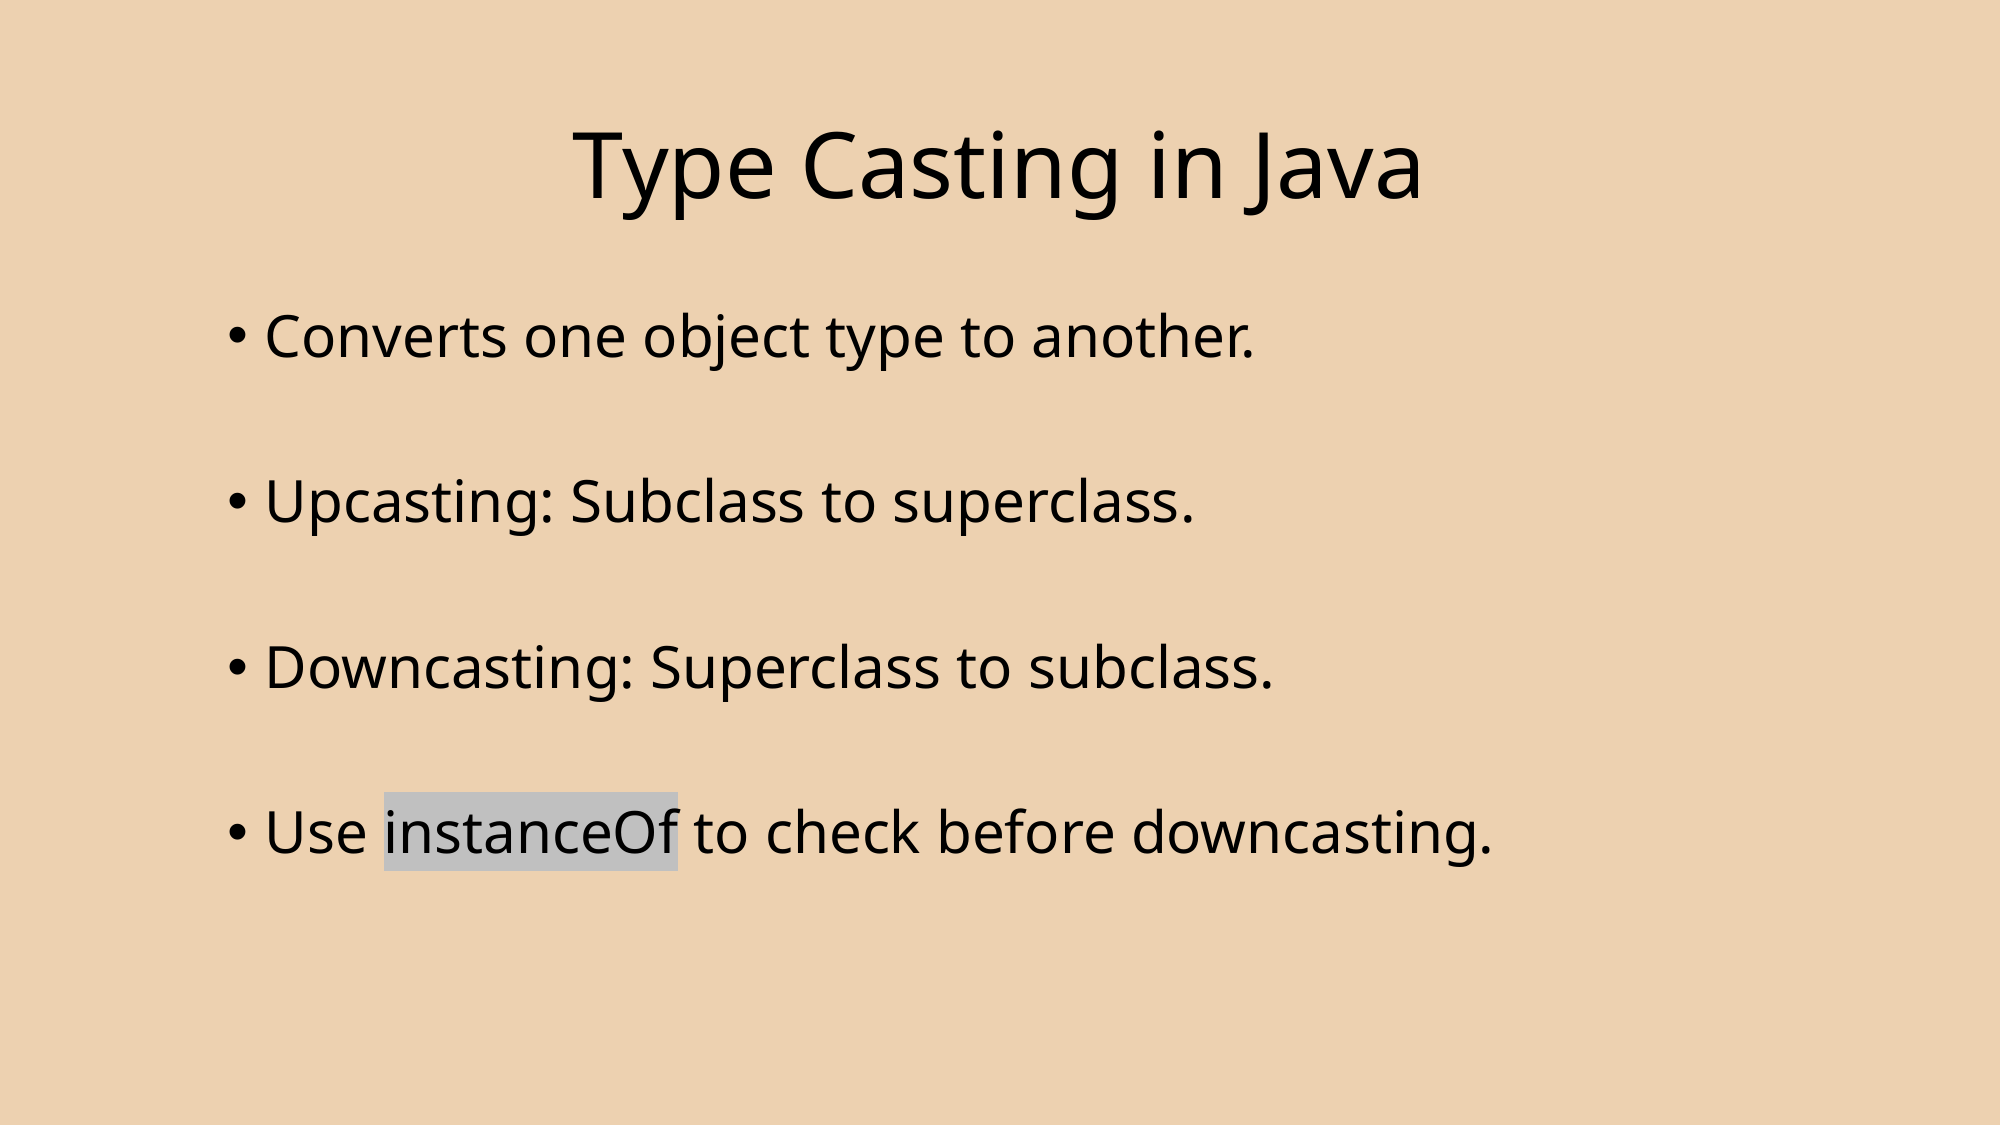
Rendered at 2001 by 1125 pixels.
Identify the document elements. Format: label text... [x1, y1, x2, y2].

title Type Casting in Java [137, 59, 1863, 278]
list Converts one object type to another. Upcasting: Subclass to superclass. Downcasting: Superclass to subclass. Use instanceOf to check before downcasting. [137, 299, 1863, 1014]
